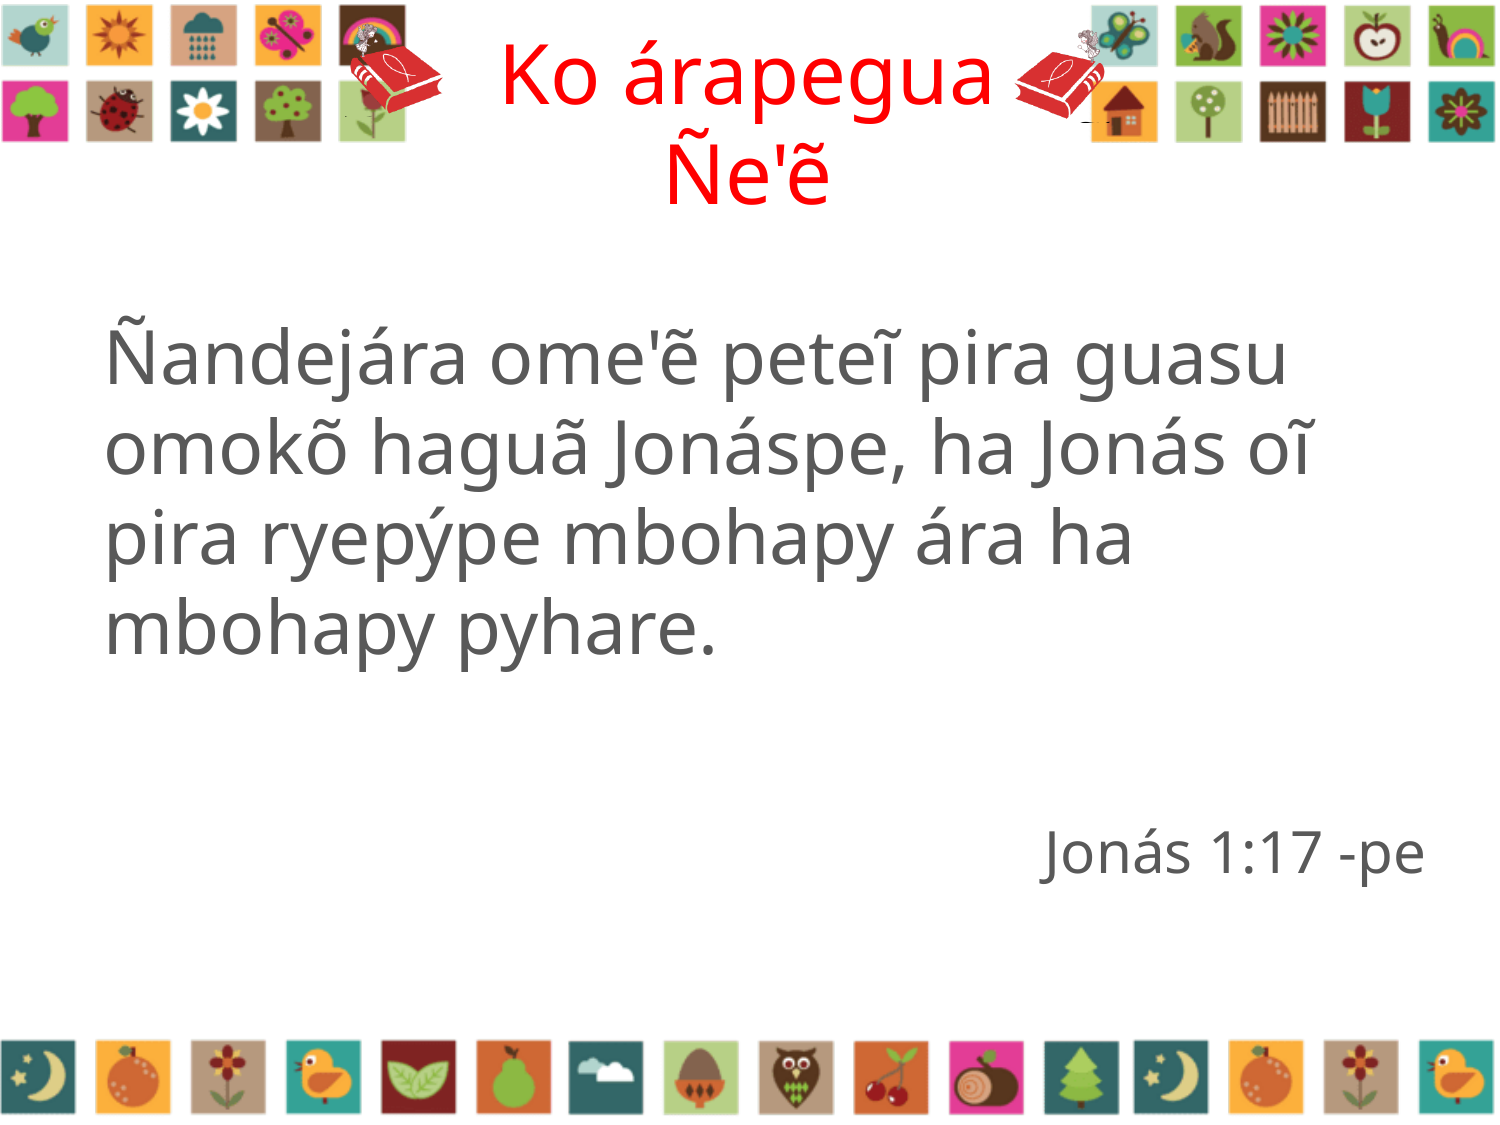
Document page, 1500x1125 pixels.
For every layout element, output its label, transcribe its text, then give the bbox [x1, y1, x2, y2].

text_box Jonás 1:17 -pe [808, 807, 1441, 893]
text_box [0, 1028, 1500, 1118]
picture [982, 3, 1500, 150]
text_box Ko árapegua Ñe'ẽ [414, 13, 1080, 229]
text_box Ñandejára ome'ẽ peteĩ pira guasu omokõ haguã Jonáspe, ha Jonás oĩ pira ryepýpe mbohapy ára ha mbohapy pyhare. [88, 302, 1436, 678]
picture [0, 3, 475, 150]
